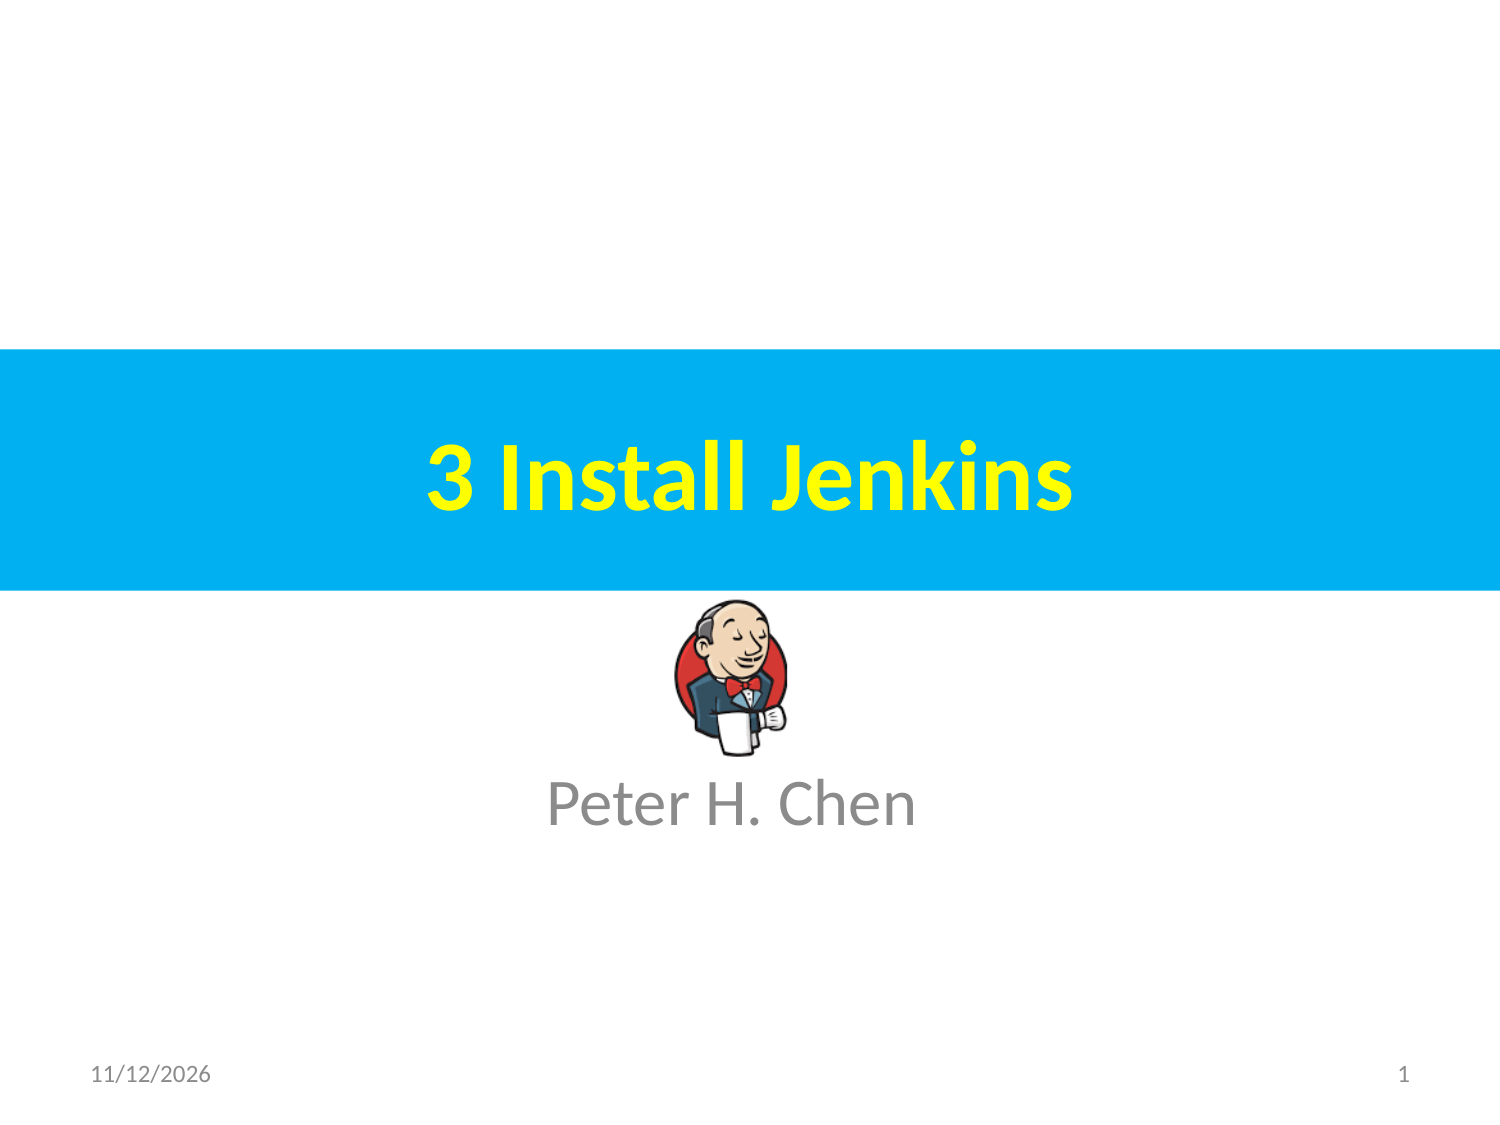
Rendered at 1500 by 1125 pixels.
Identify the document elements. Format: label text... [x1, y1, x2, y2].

title 3 Install Jenkins [0, 349, 1500, 591]
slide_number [75, 1042, 425, 1103]
subtitle Peter H. Chen [206, 751, 1257, 866]
slide_number 1 [1074, 1042, 1425, 1103]
picture [663, 596, 800, 763]
